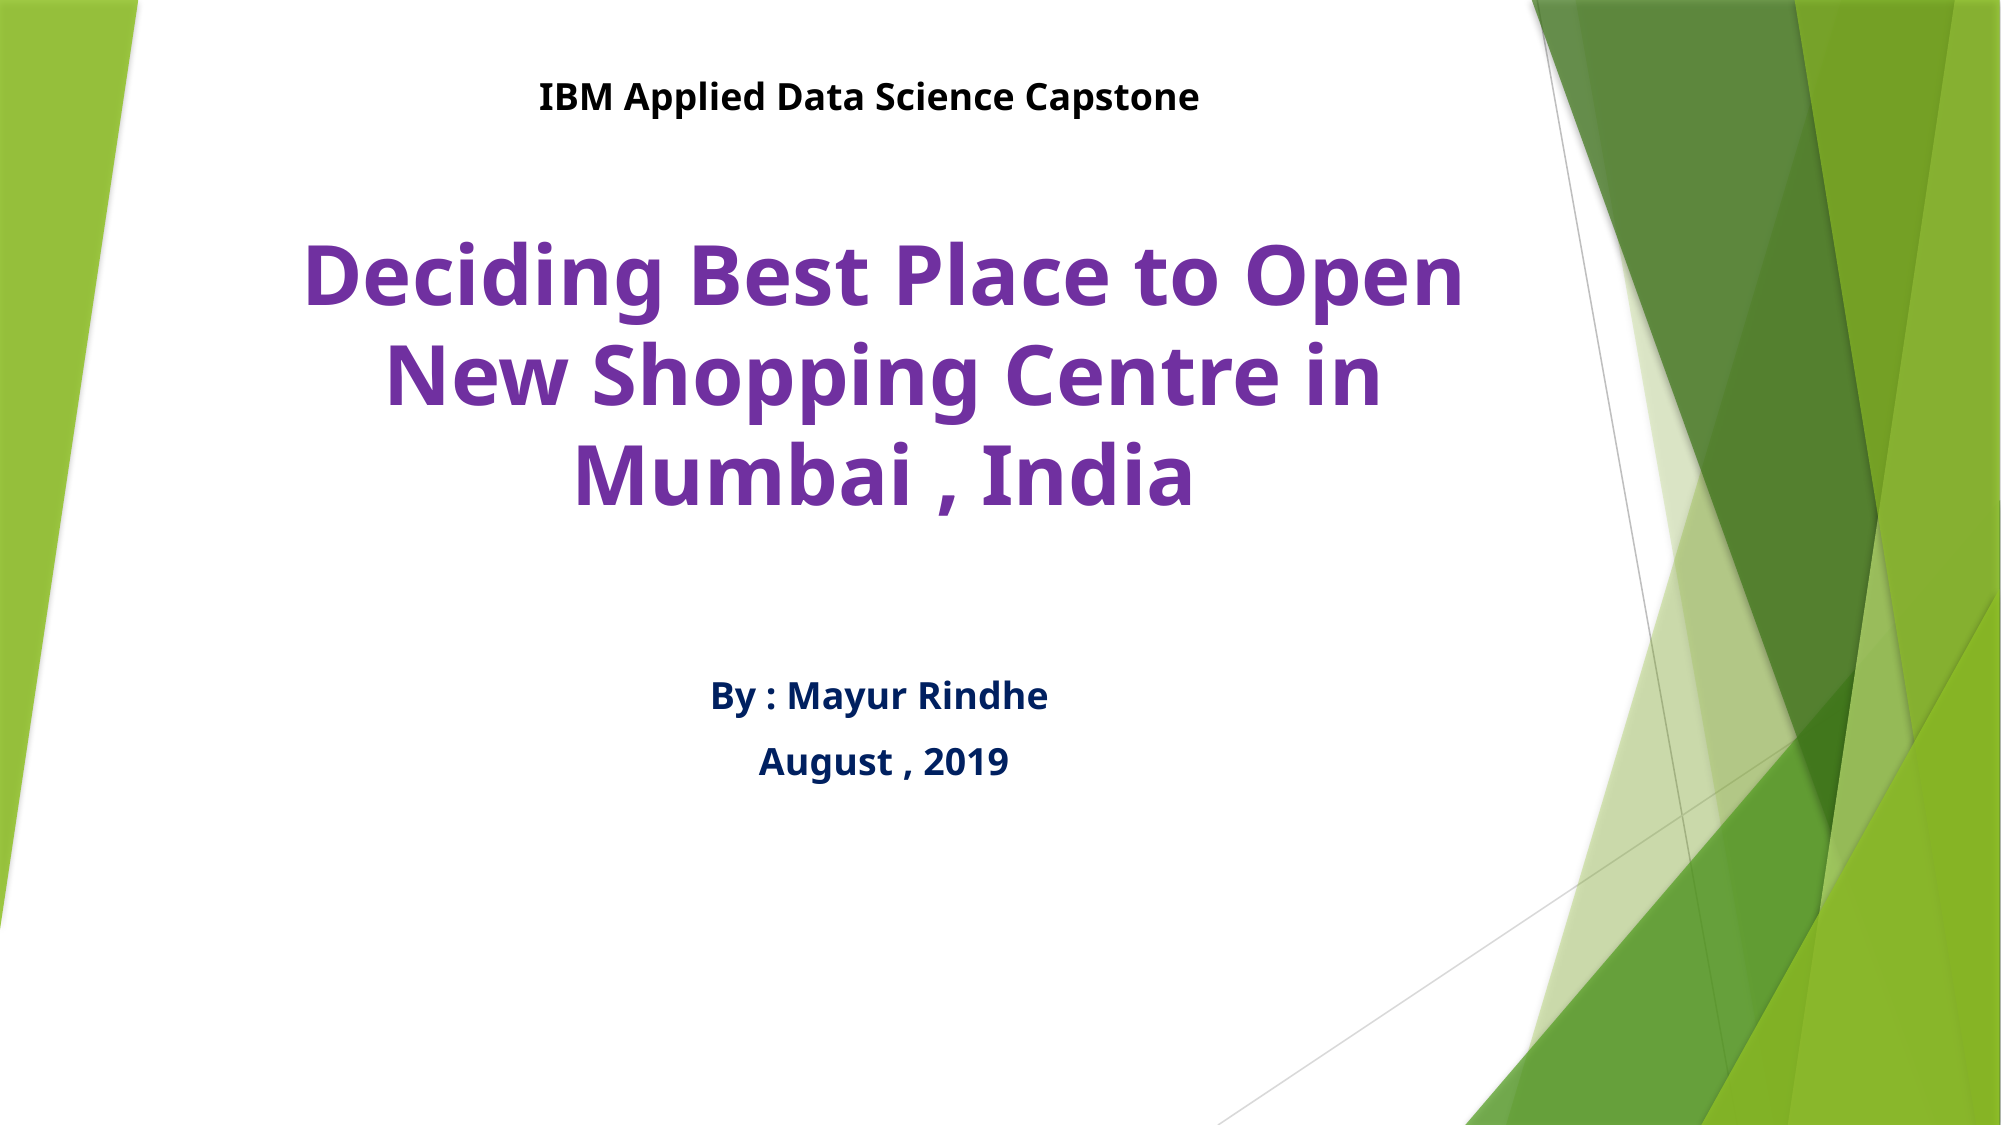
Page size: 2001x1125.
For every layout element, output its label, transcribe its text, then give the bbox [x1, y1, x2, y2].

text_box IBM Applied Data Science Capstone [407, 65, 1323, 171]
subtitle By : Mayur Rindhe August , 2019 [247, 664, 1522, 845]
title Deciding Best Place to Open New Shopping Centre in Mumbai , India [247, 394, 1522, 664]
